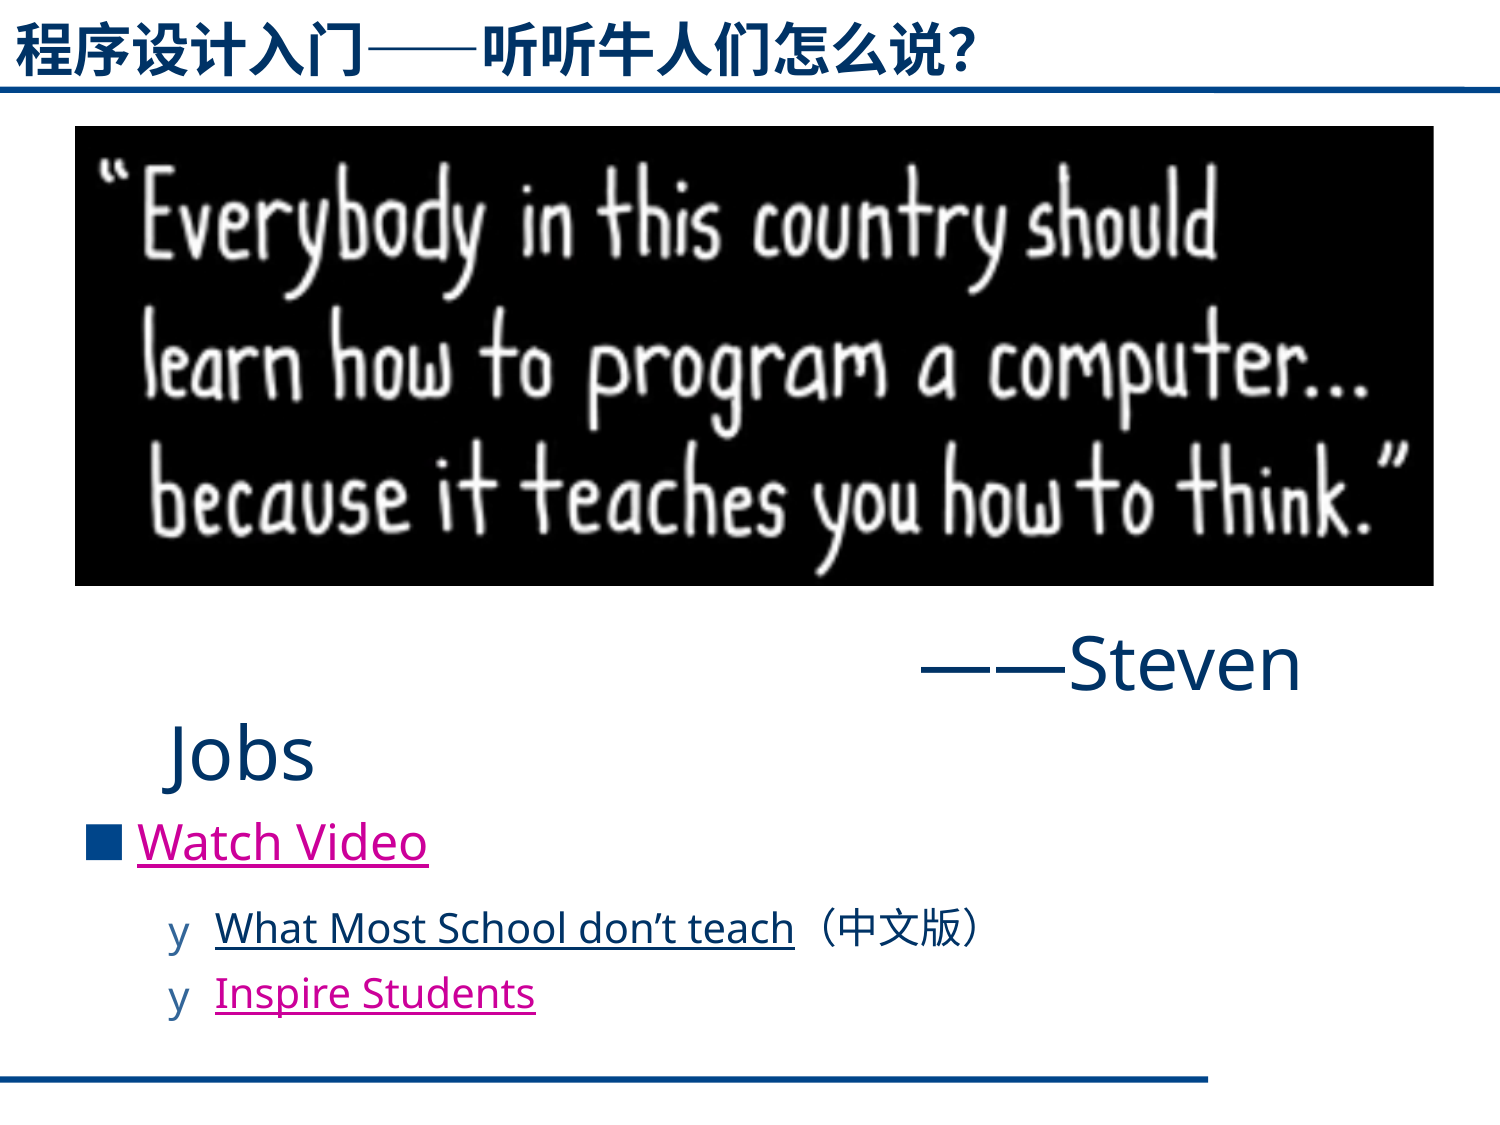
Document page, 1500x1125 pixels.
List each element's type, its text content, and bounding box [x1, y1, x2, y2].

picture [74, 126, 1434, 586]
title 程序设计入门——听听牛人们怎么说？ [0, 0, 1500, 97]
list ——Steven Jobs Watch Video What Most School don’t teach（中文版） Inspire Students [75, 594, 1425, 1040]
